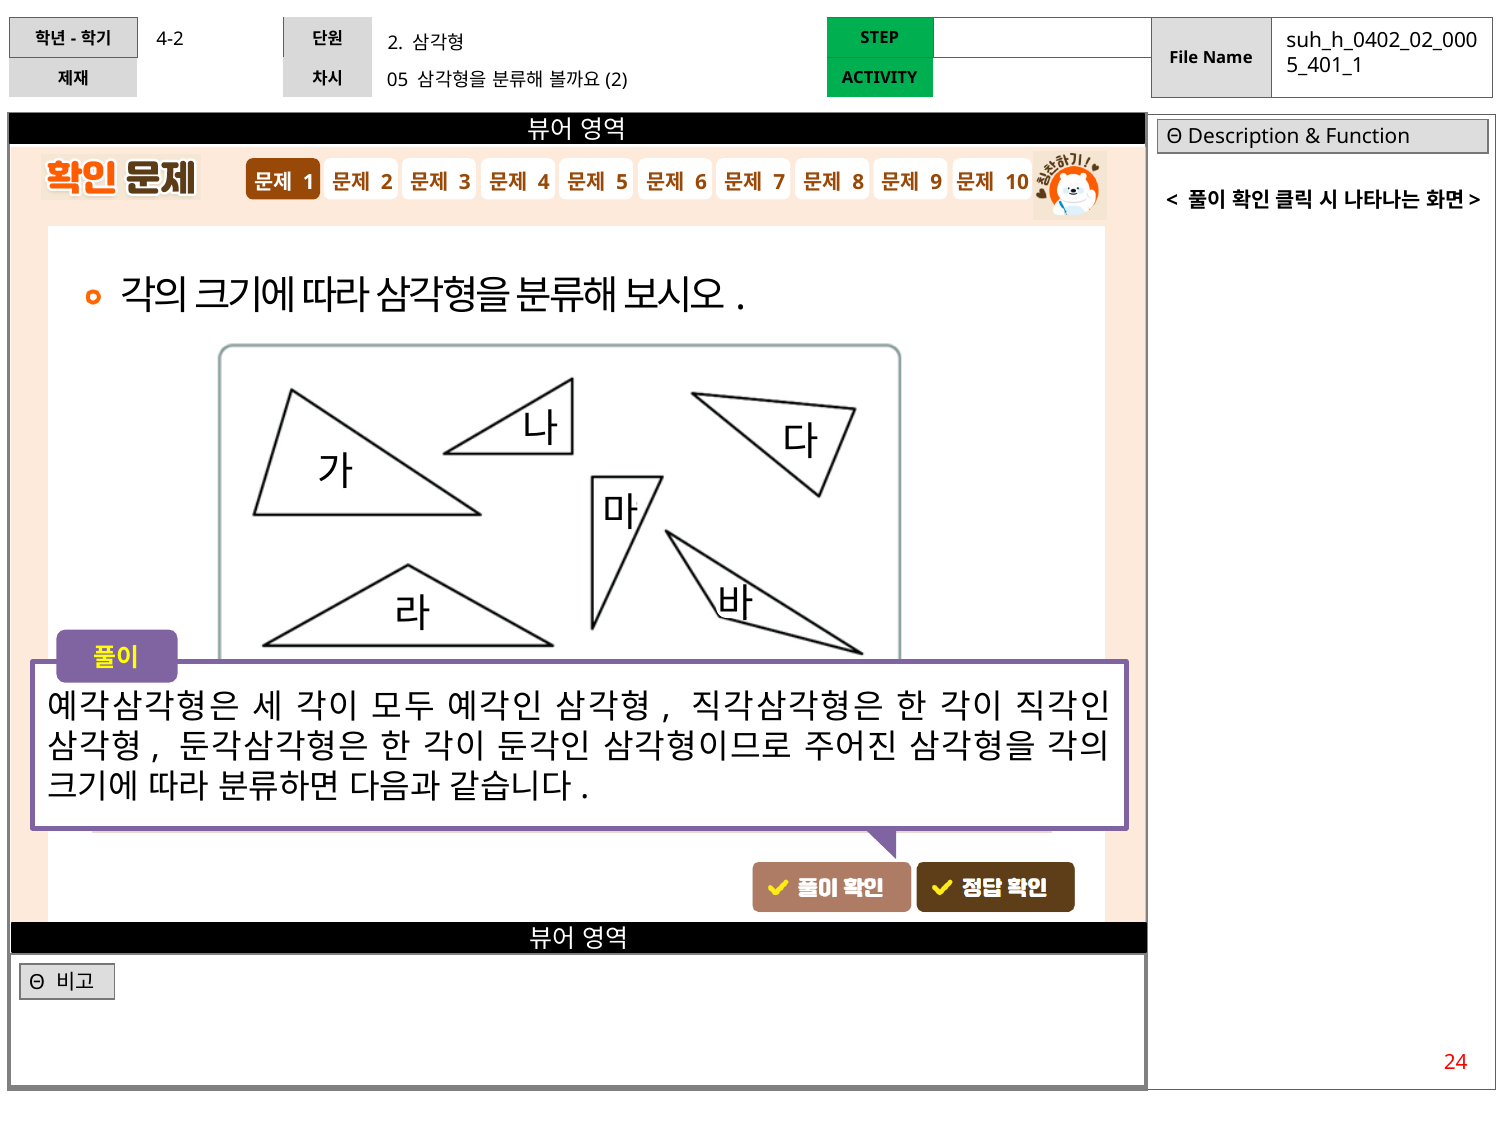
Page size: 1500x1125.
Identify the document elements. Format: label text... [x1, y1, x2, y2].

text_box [32, 629, 1127, 860]
text_box 문제 2 [349, 148, 427, 202]
picture [1033, 151, 1107, 220]
picture [749, 860, 912, 914]
text_box 05 삼각형을 분류해 볼까요(2) [372, 75, 821, 96]
text_box 문제 10 [977, 148, 1052, 202]
text_box 문제 3 [427, 148, 505, 202]
picture [209, 335, 909, 629]
text_box 문제 7 [741, 148, 819, 202]
text_box 문제 8 [819, 148, 898, 202]
table_header Θ Description & Function [1158, 120, 1487, 152]
picture [915, 860, 1078, 913]
text_box 문제 1 [239, 148, 349, 202]
text_box 문제 9 [898, 148, 977, 202]
text_box 문제 5 [584, 148, 662, 202]
text_box [0, 0, 1500, 75]
text_box < 풀이 확인 클릭 시 나타나는 화면> [1151, 179, 1500, 244]
text_box 각의 크기에 따라 삼각형을 분류해 보시오. [105, 263, 1109, 326]
picture [41, 154, 201, 200]
text_box 문제 6 [662, 148, 741, 202]
text_box suh_h_0402_02_0005_401_1 [1271, 75, 1500, 84]
text_box 문제 4 [505, 148, 584, 202]
picture [82, 285, 103, 307]
